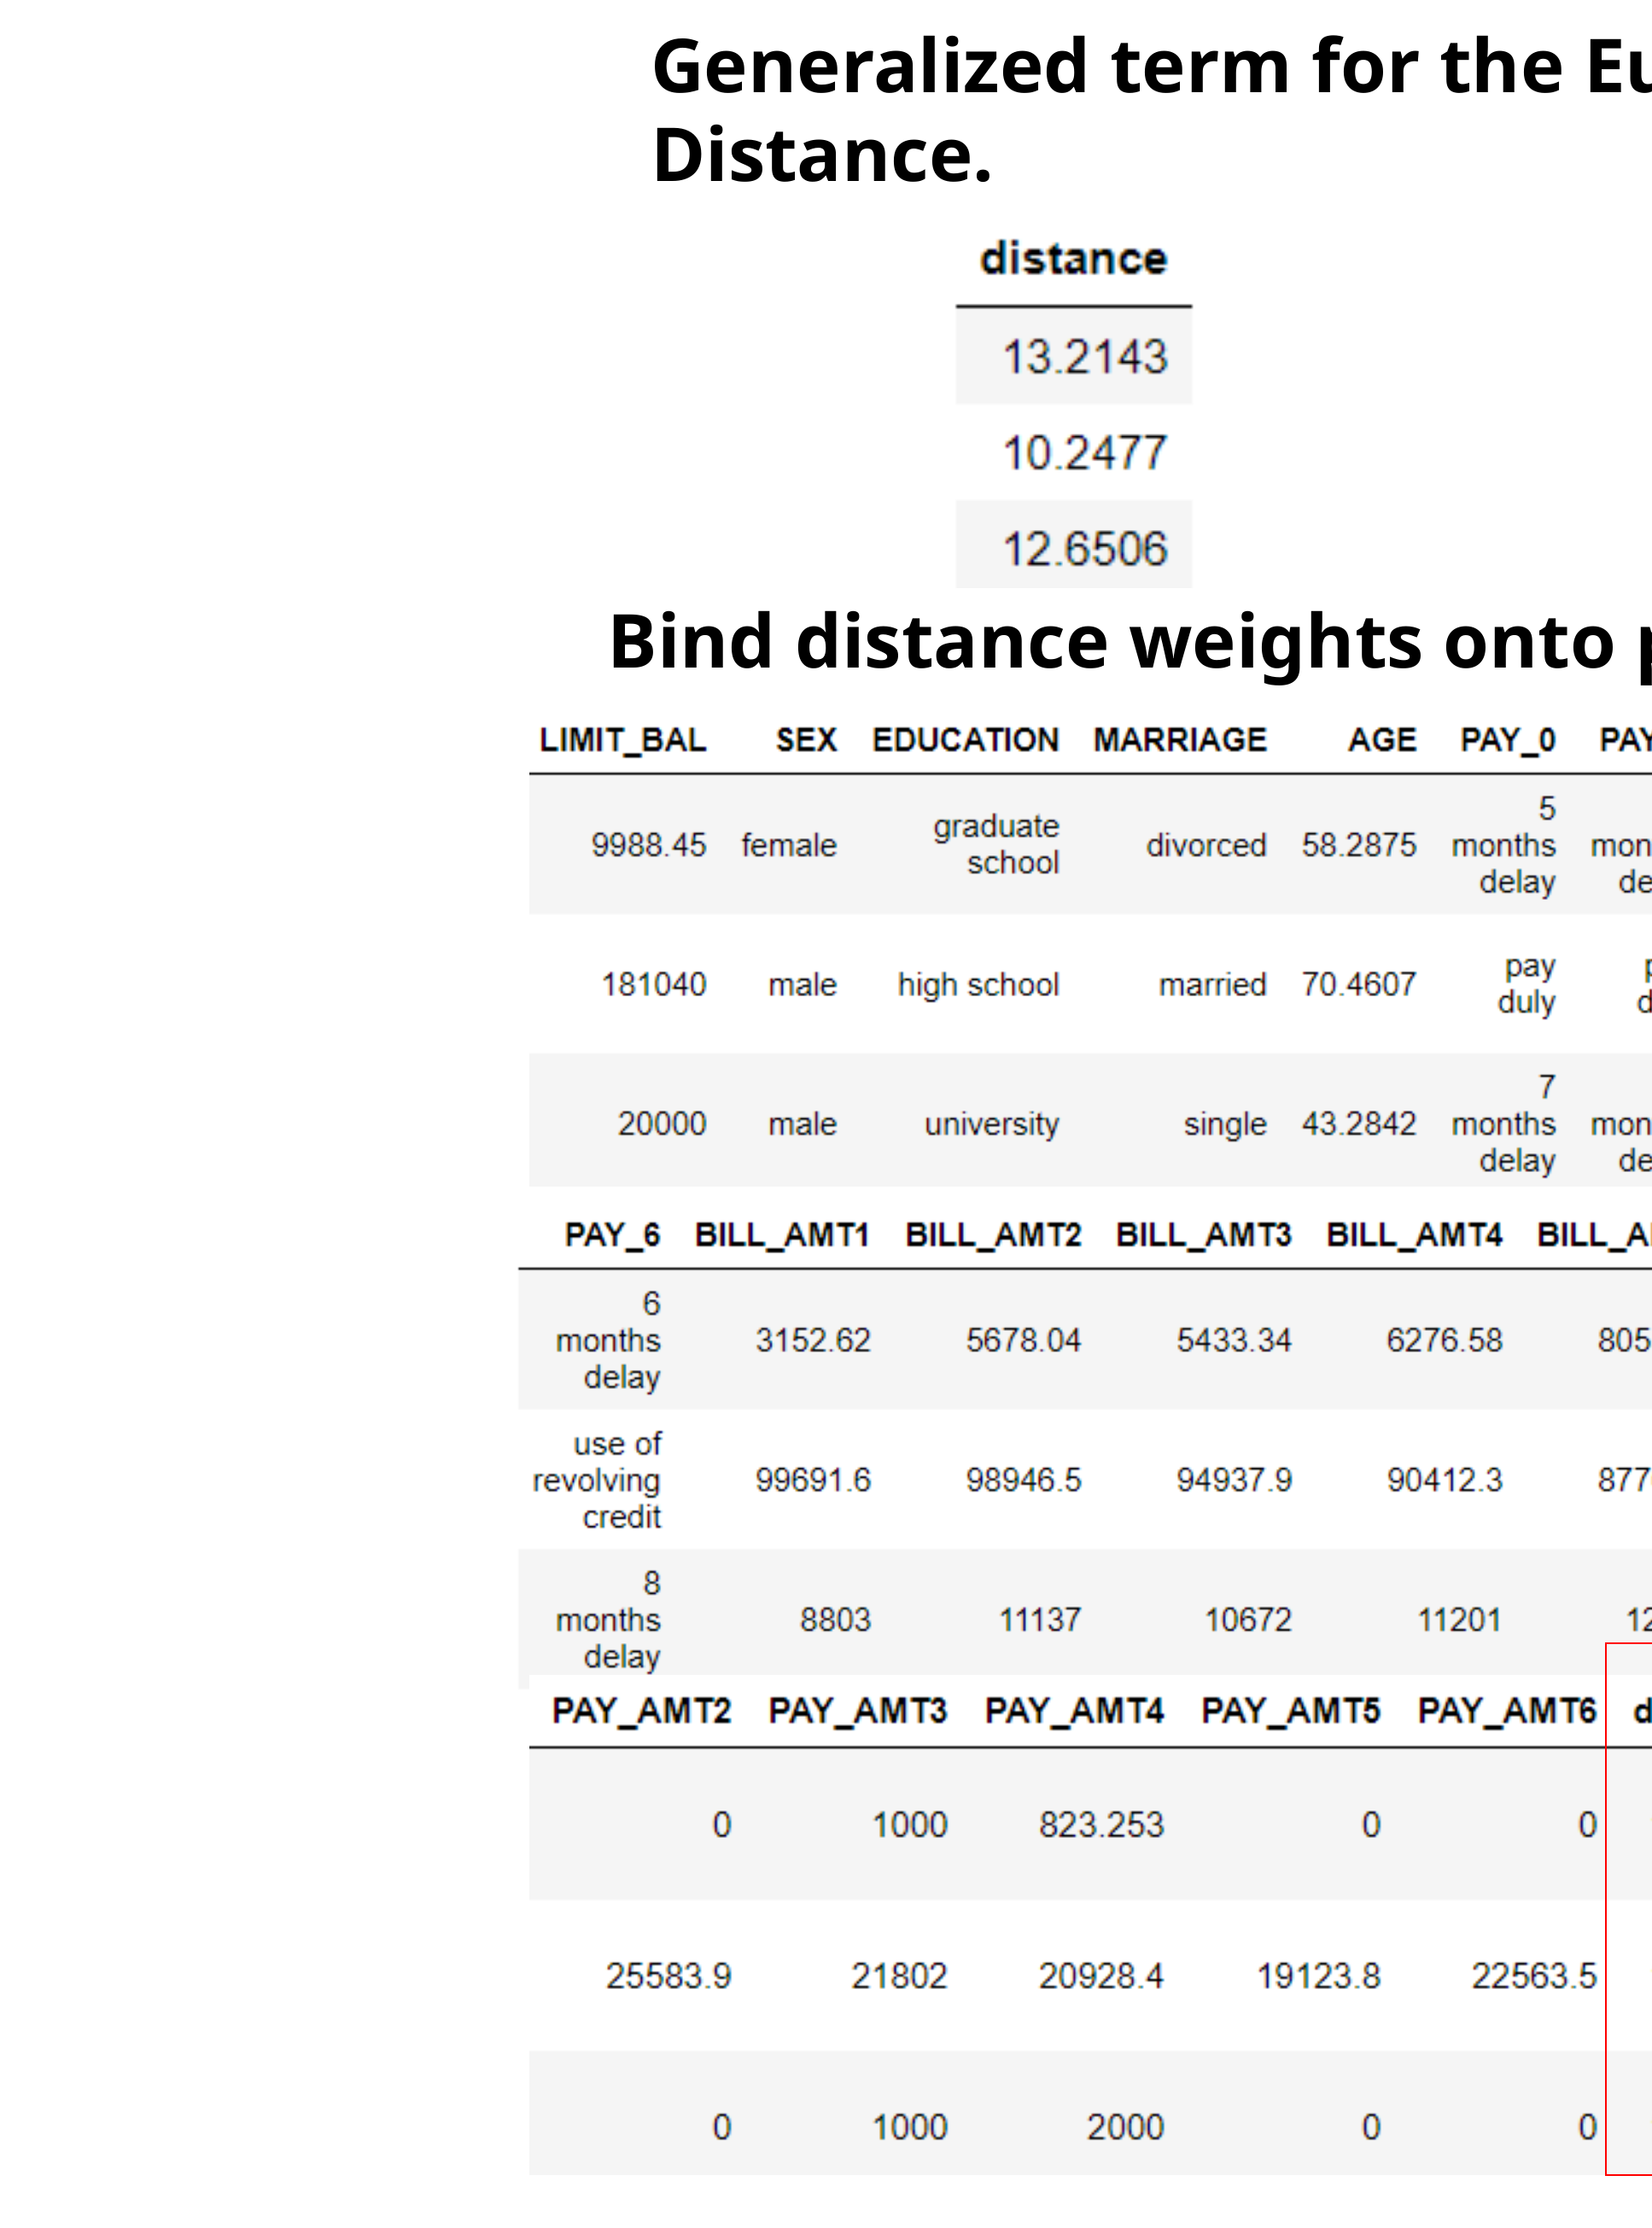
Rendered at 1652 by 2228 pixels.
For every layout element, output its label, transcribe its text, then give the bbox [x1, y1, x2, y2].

picture [511, 707, 1652, 2175]
picture [951, 235, 1209, 588]
text_box Bind distance weights onto perturbed sample [594, 587, 1652, 690]
text_box Generalized term for the Euclidean norm is the L2 norm/ Distance. [638, 11, 1652, 203]
